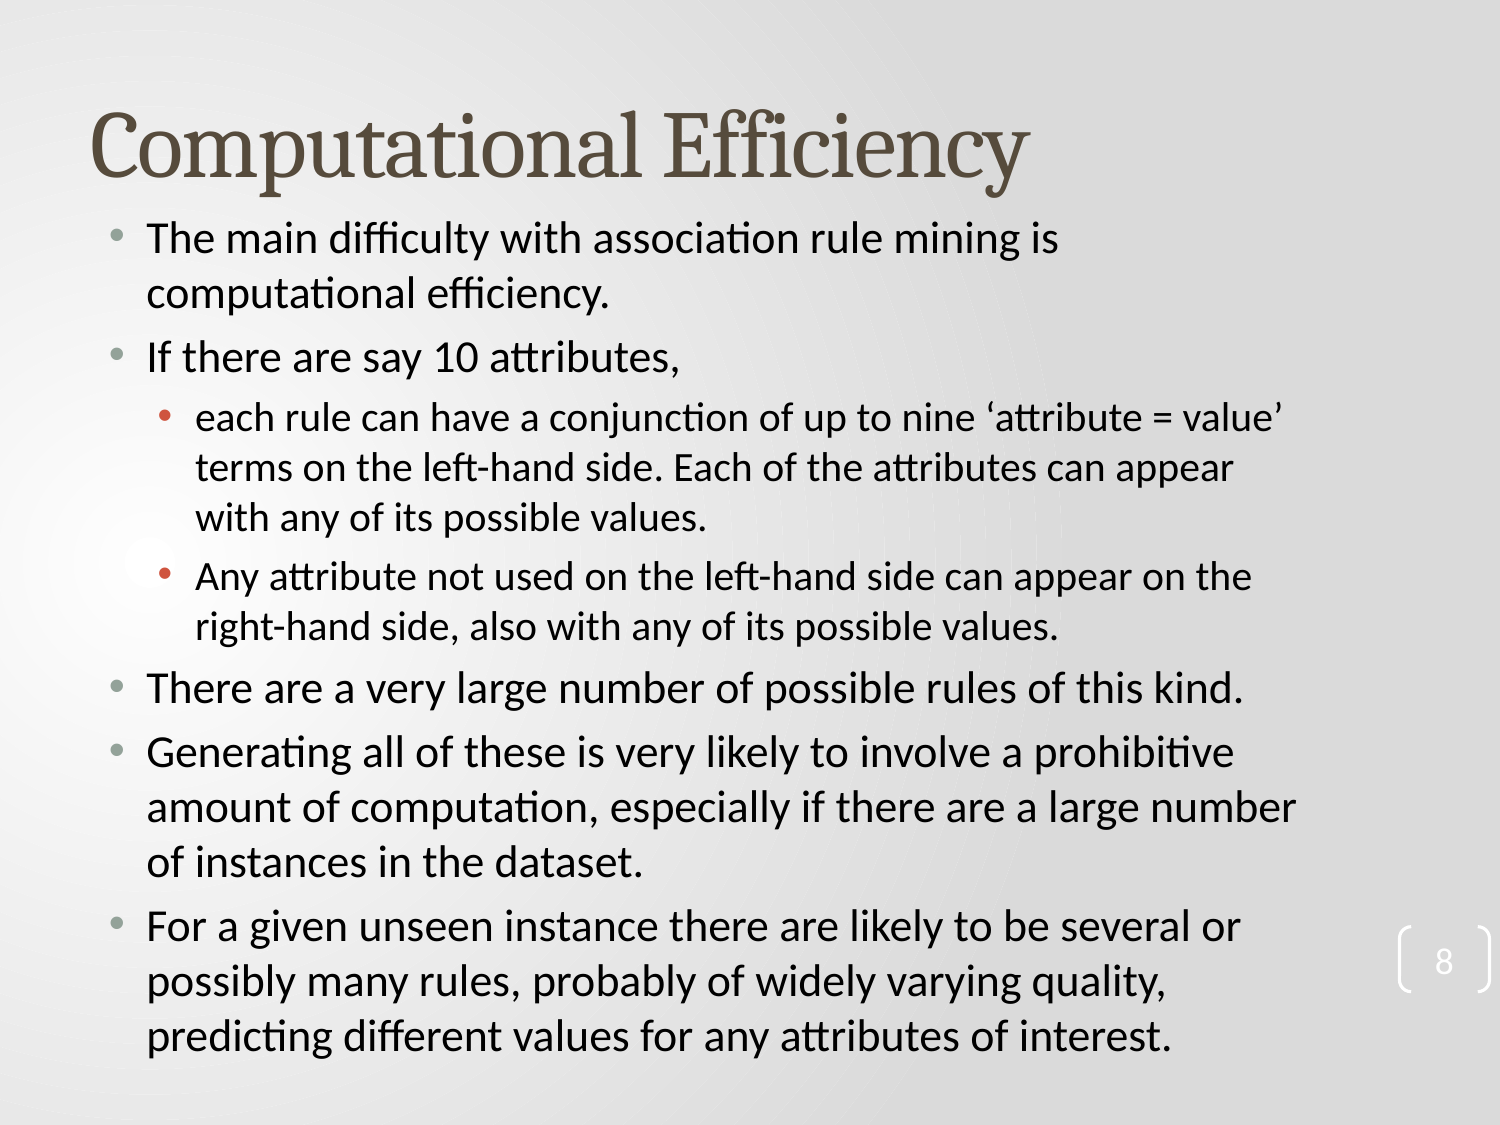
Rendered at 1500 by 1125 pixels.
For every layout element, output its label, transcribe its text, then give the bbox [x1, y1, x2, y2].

title Computational Efficiency [75, 45, 1325, 200]
list The main difficulty with association rule mining is computational efficiency. If there are say 10 attributes, each rule can have a conjunction of up to nine ‘attribute = value’ terms on the left-hand side. Each of the attributes can appear with any of its possible values. Any attribute not used on the left-hand side can appear on the right-hand side, also with any of its possible values. There are a very large number of possible rules of this kind. Generating all of these is very likely to involve a prohibitive amount of computation, especially if there are a large number of instances in the dataset. For a given unseen instance there are likely to be several or possibly many rules, probably of widely varying quality, predicting different values for any attributes of interest. [75, 200, 1325, 1088]
slide_number 8 [1397, 925, 1492, 994]
